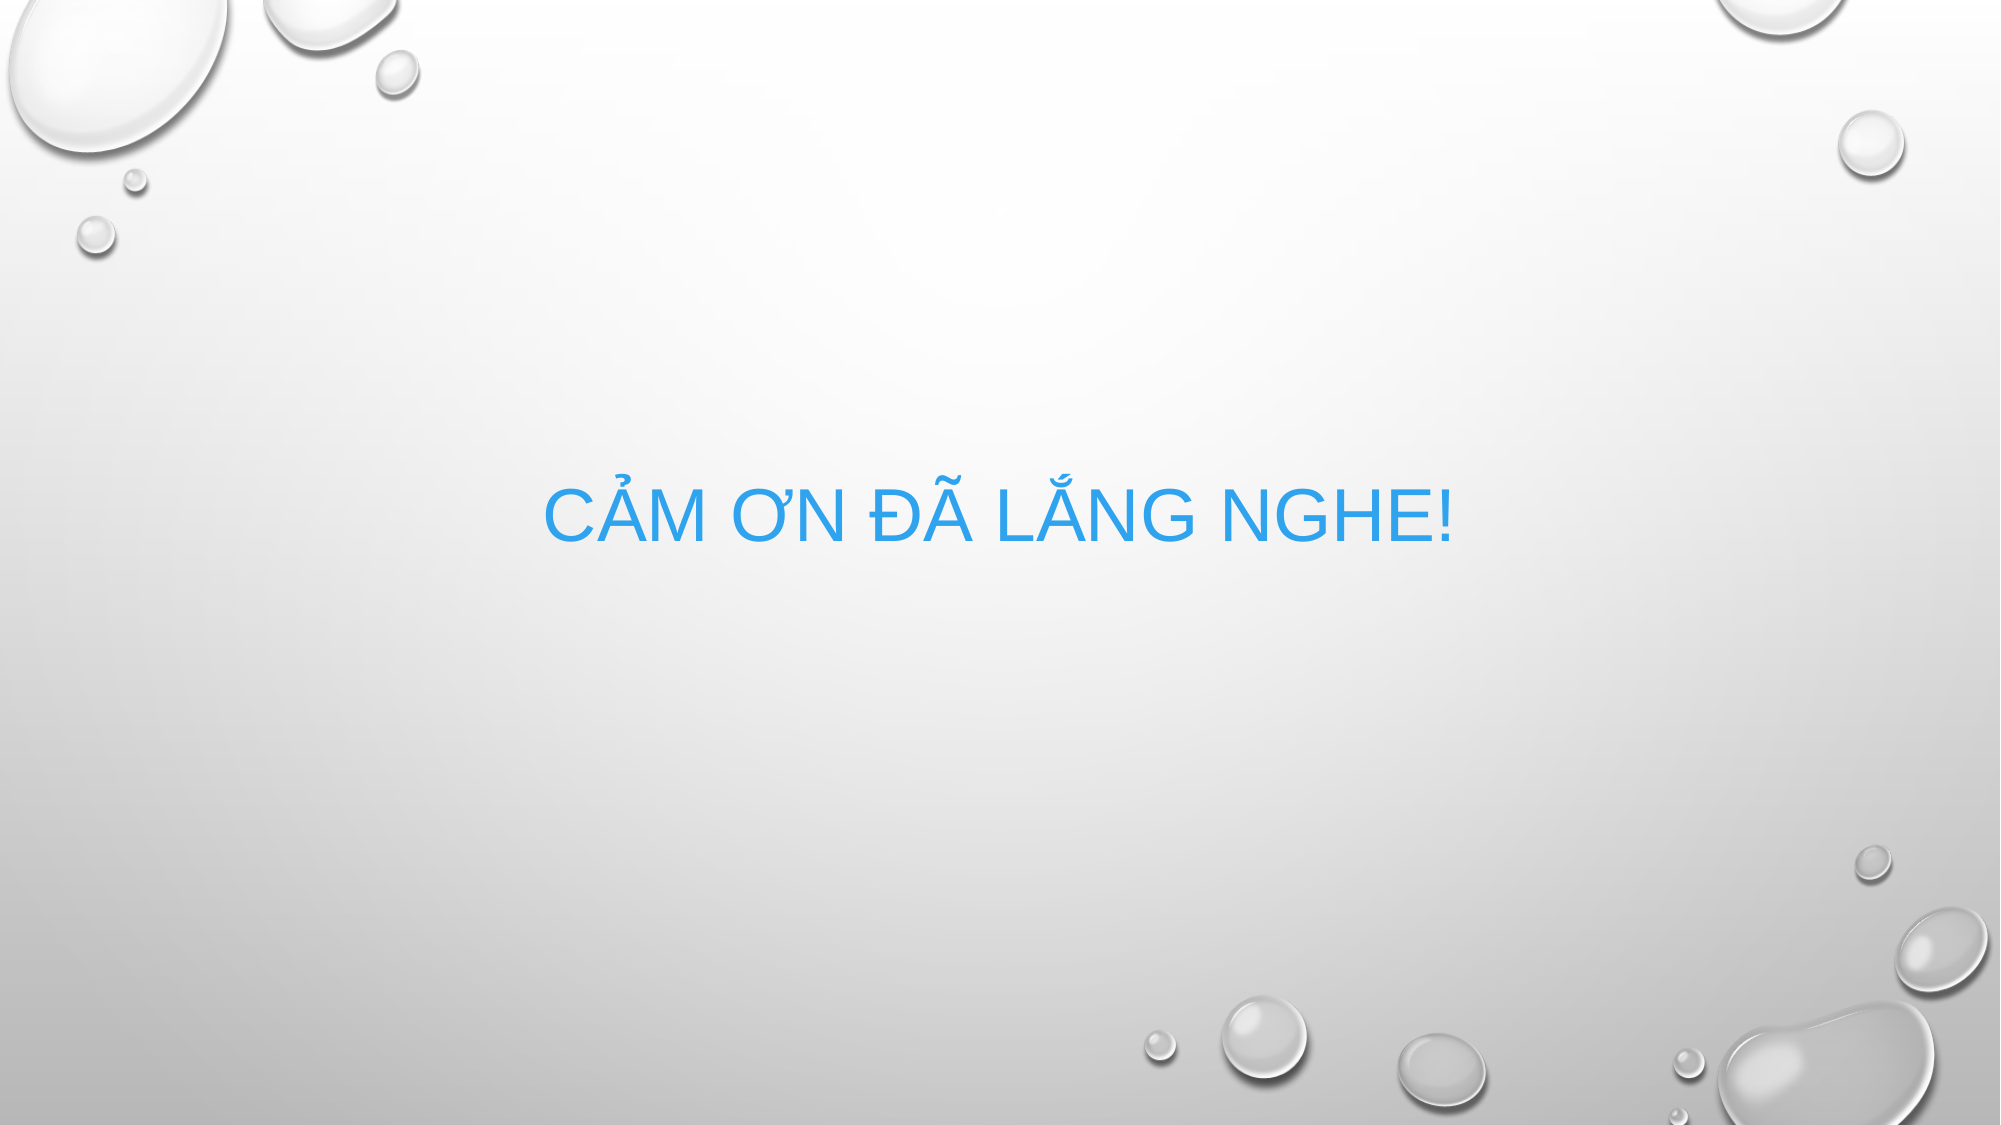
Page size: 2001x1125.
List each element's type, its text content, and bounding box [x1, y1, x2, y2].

title CẢM ƠN ĐÃ LẮNG NGHE! [137, 408, 1863, 627]
picture [0, 0, 2000, 1125]
